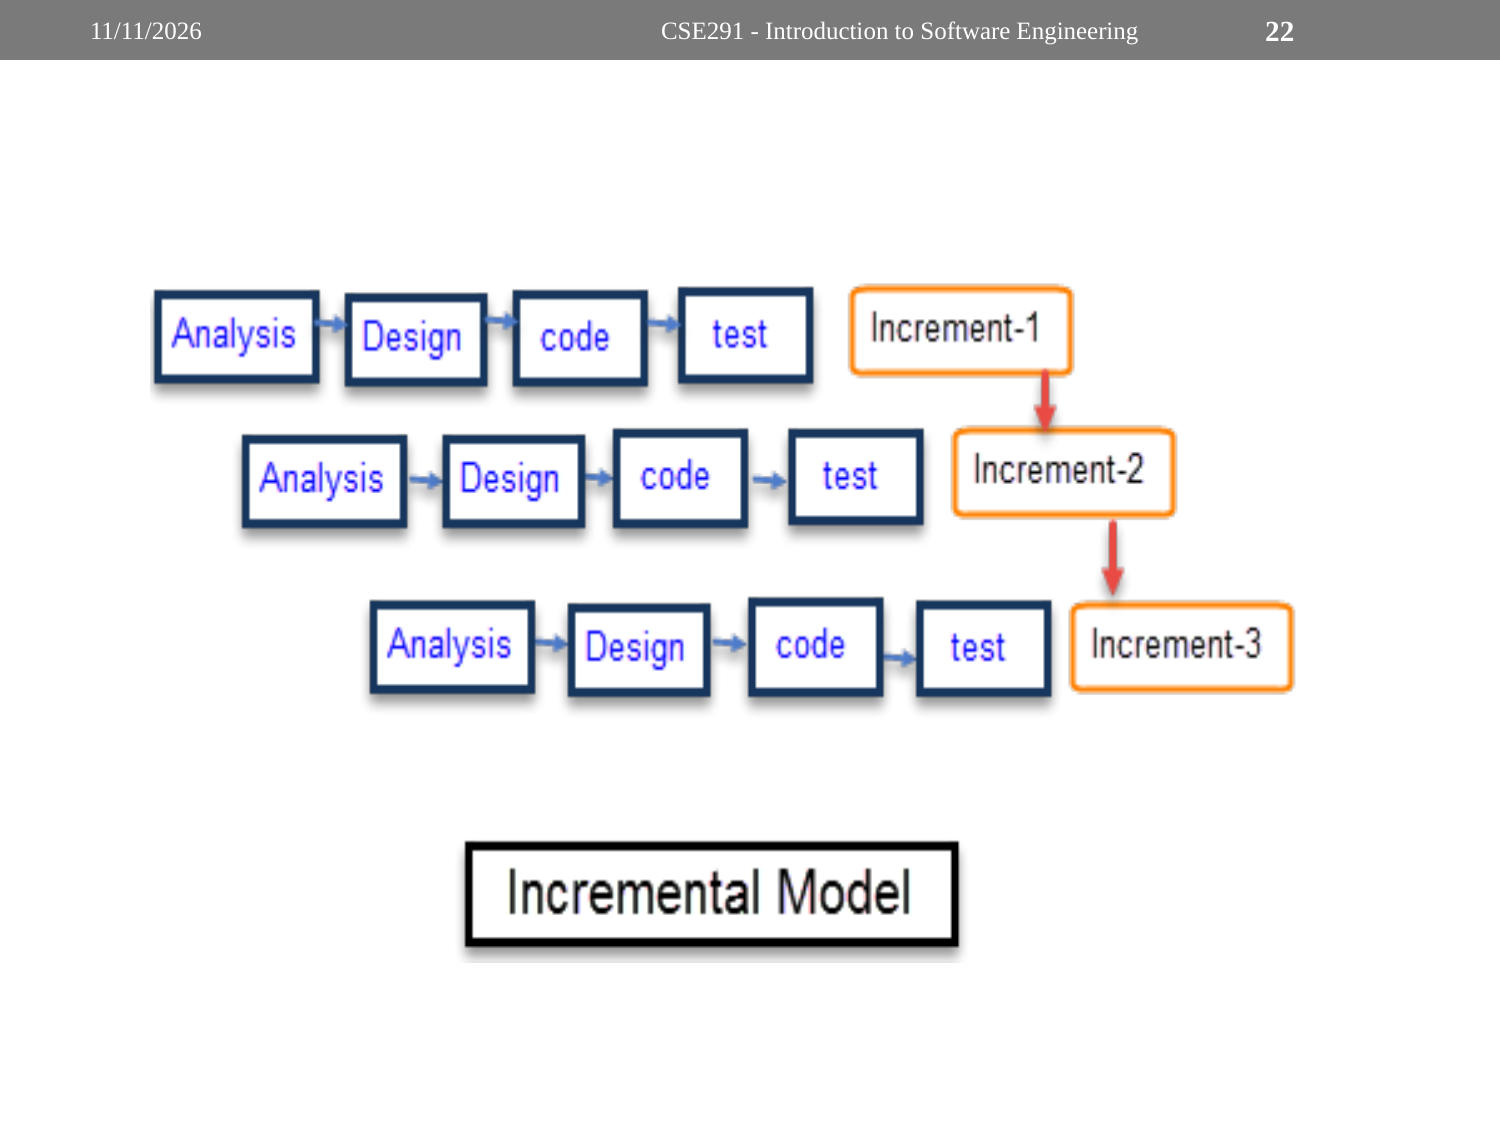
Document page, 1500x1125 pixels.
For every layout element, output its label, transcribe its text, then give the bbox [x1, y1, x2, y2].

slide_number 22 [1250, 3, 1425, 57]
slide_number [75, 3, 550, 57]
footer CSE291 - Introduction to Software Engineering [562, 3, 1238, 57]
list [149, 237, 1363, 963]
